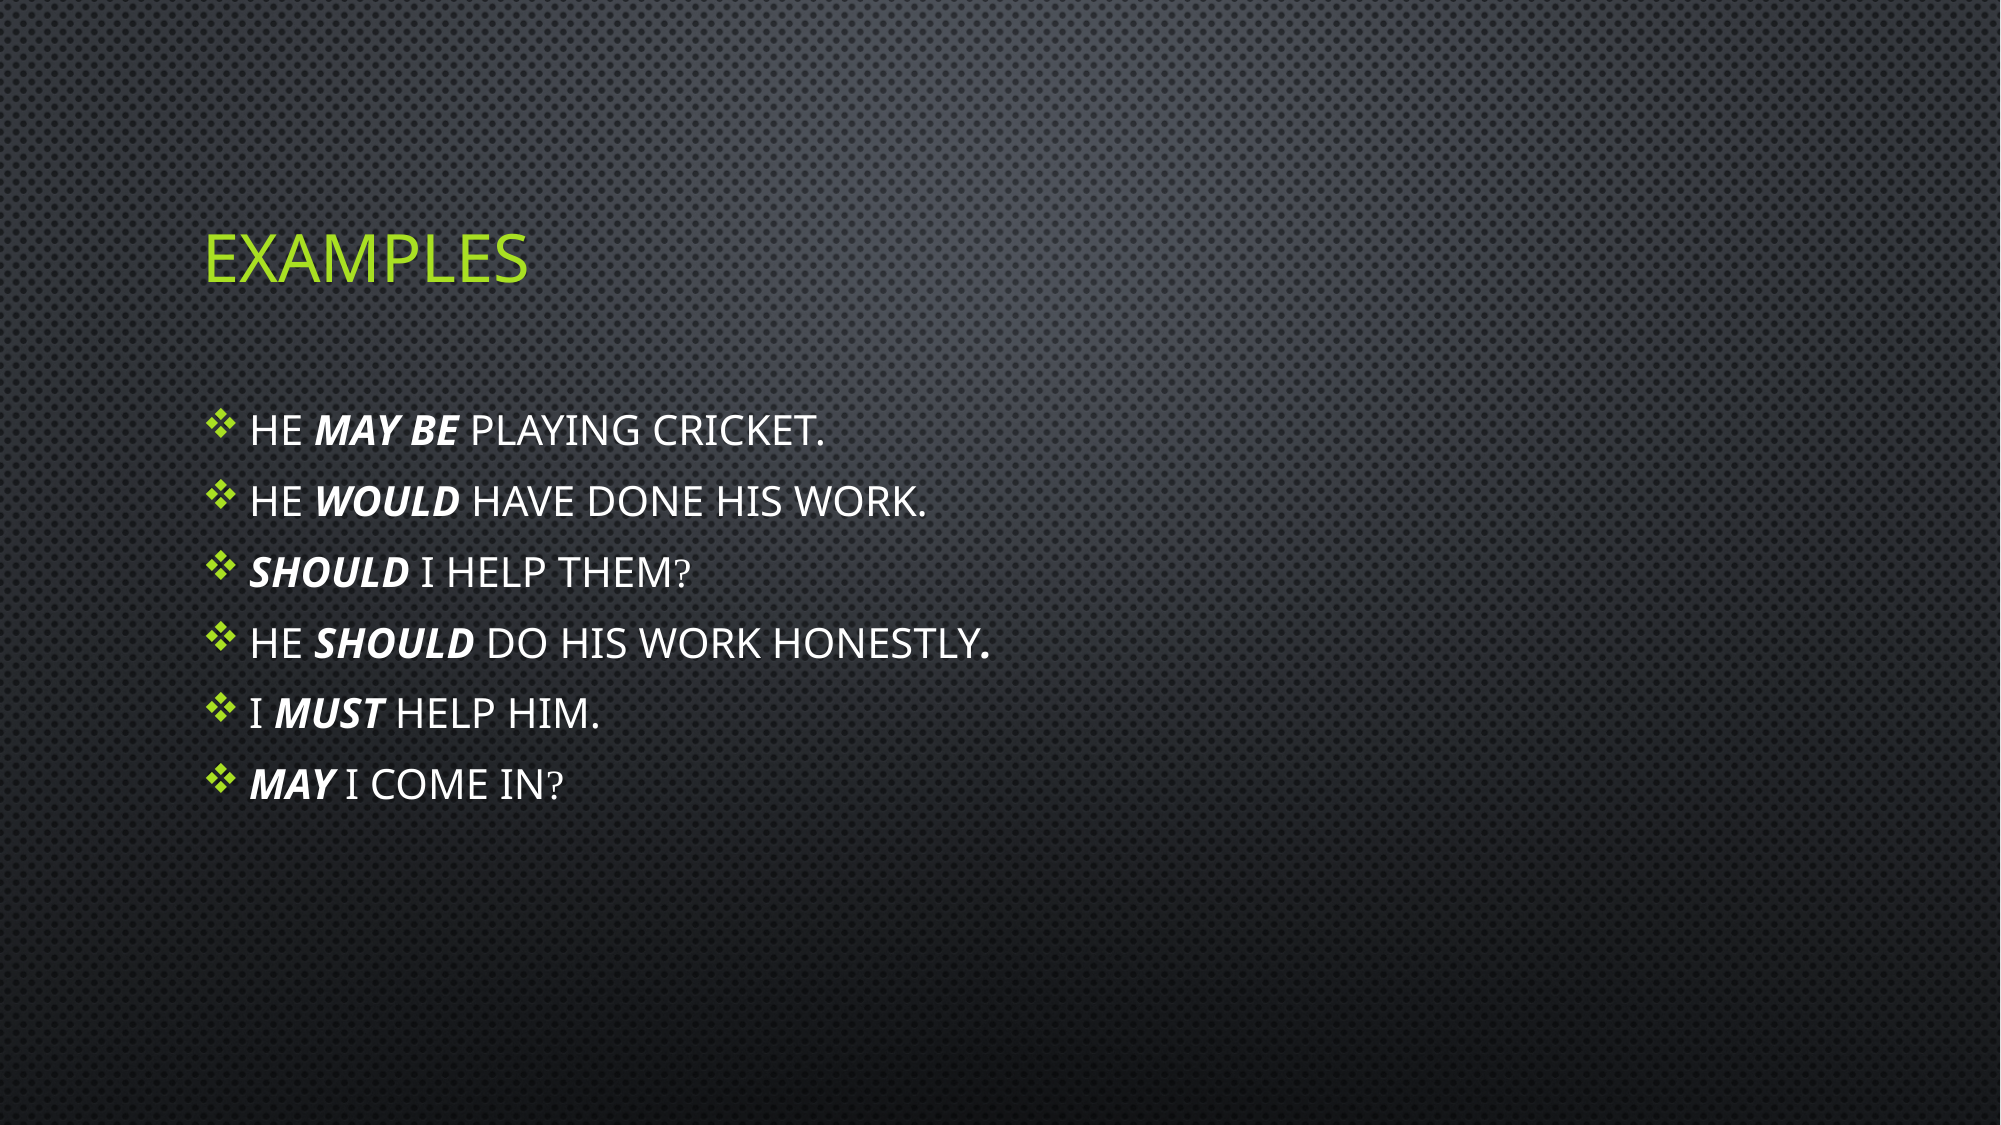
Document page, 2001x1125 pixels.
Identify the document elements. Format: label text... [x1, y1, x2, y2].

title Examples [187, 99, 1813, 332]
list He may be playing cricket. He WOULD have done his work. SHOULD I help them? He SHOULD do his work honestly. I MUST help him. MAY I come in? [187, 332, 1813, 950]
